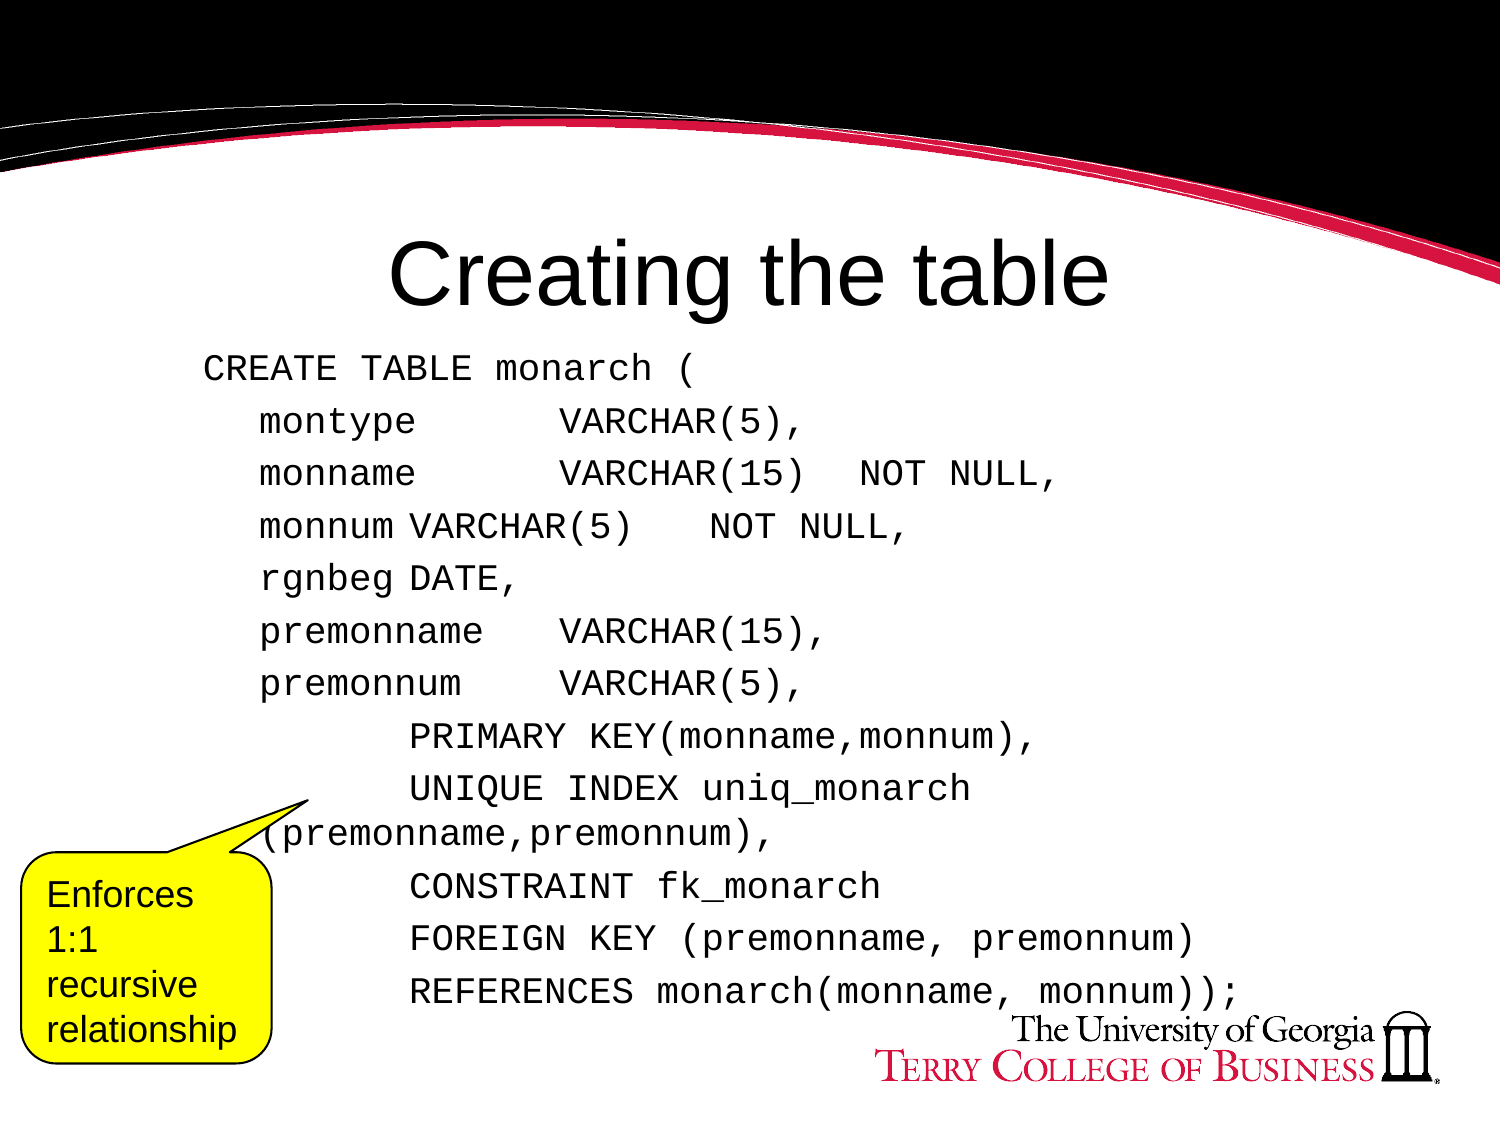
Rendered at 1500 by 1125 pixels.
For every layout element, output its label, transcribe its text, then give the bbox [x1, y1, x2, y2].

picture [0, 0, 1500, 286]
picture [875, 1011, 1440, 1084]
title Creating the table [75, 174, 1425, 363]
list CREATE TABLE monarch ( montype VARCHAR(5), monname VARCHAR(15) NOT NULL, monnum VARCHAR(5) NOT NULL, rgnbeg DATE, premonname VARCHAR(15), premonnum VARCHAR(5), PRIMARY KEY(monname,monnum), UNIQUE INDEX uniq_monarch (premonname,premonnum), CONSTRAINT fk_monarch FOREIGN KEY (premonname, premonnum) REFERENCES monarch(monname, monnum)); [188, 335, 1463, 1011]
text_box Enforces 1:1 recursive relationship [21, 800, 308, 1064]
